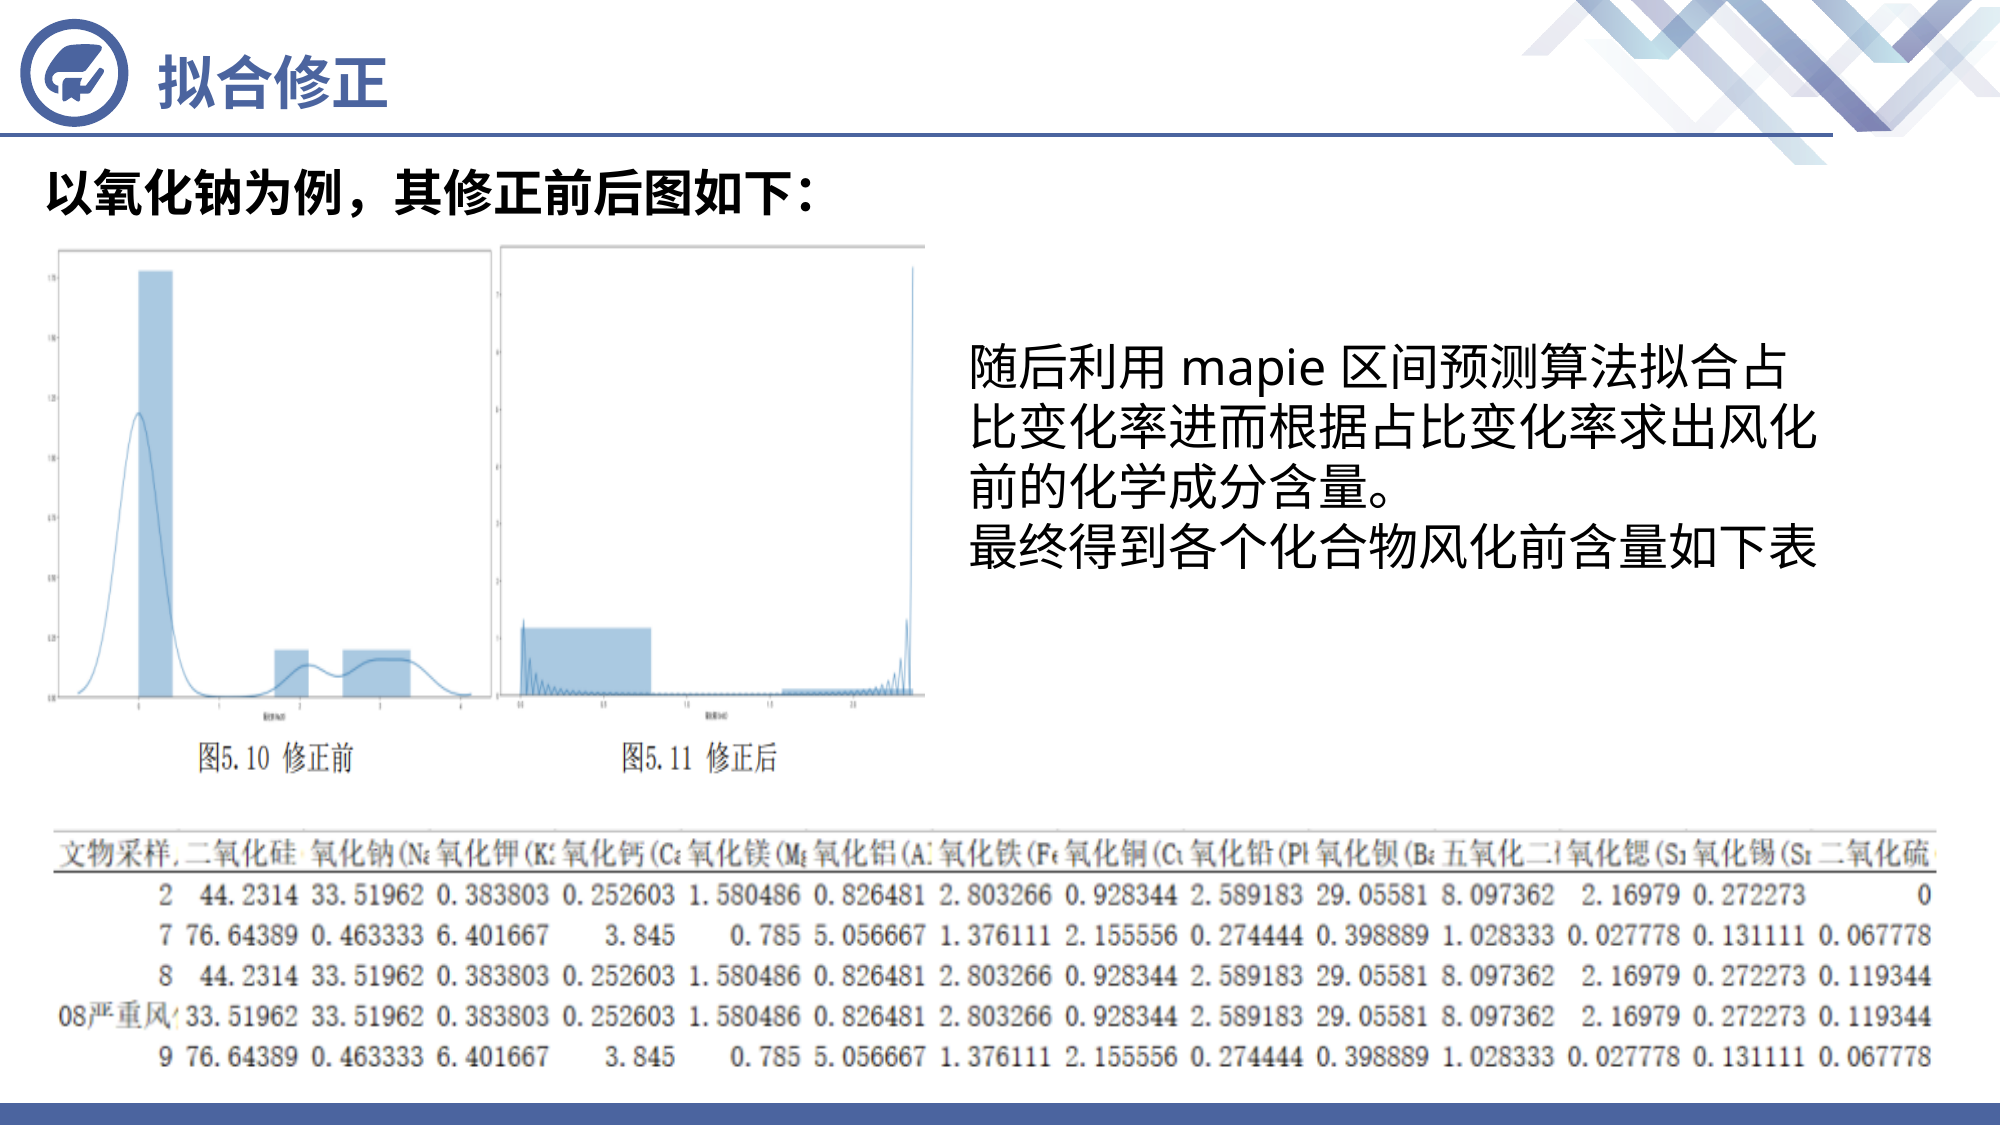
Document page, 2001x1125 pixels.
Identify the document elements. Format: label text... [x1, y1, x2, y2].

text_box 以氧化钠为例，其修正前后图如下： [28, 141, 1759, 229]
text_box 随后利用mapie区间预测算法拟合占比变化率进而根据占比变化率求出风化前的化学成分含量。 最终得到各个化合物风化前含量如下表 [953, 328, 1834, 583]
picture [46, 827, 1943, 1083]
picture [44, 236, 925, 780]
text_box 拟合修正 [142, 4, 888, 124]
picture [1412, 0, 2000, 166]
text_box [21, 20, 127, 126]
text_box [0, 1102, 2000, 1125]
